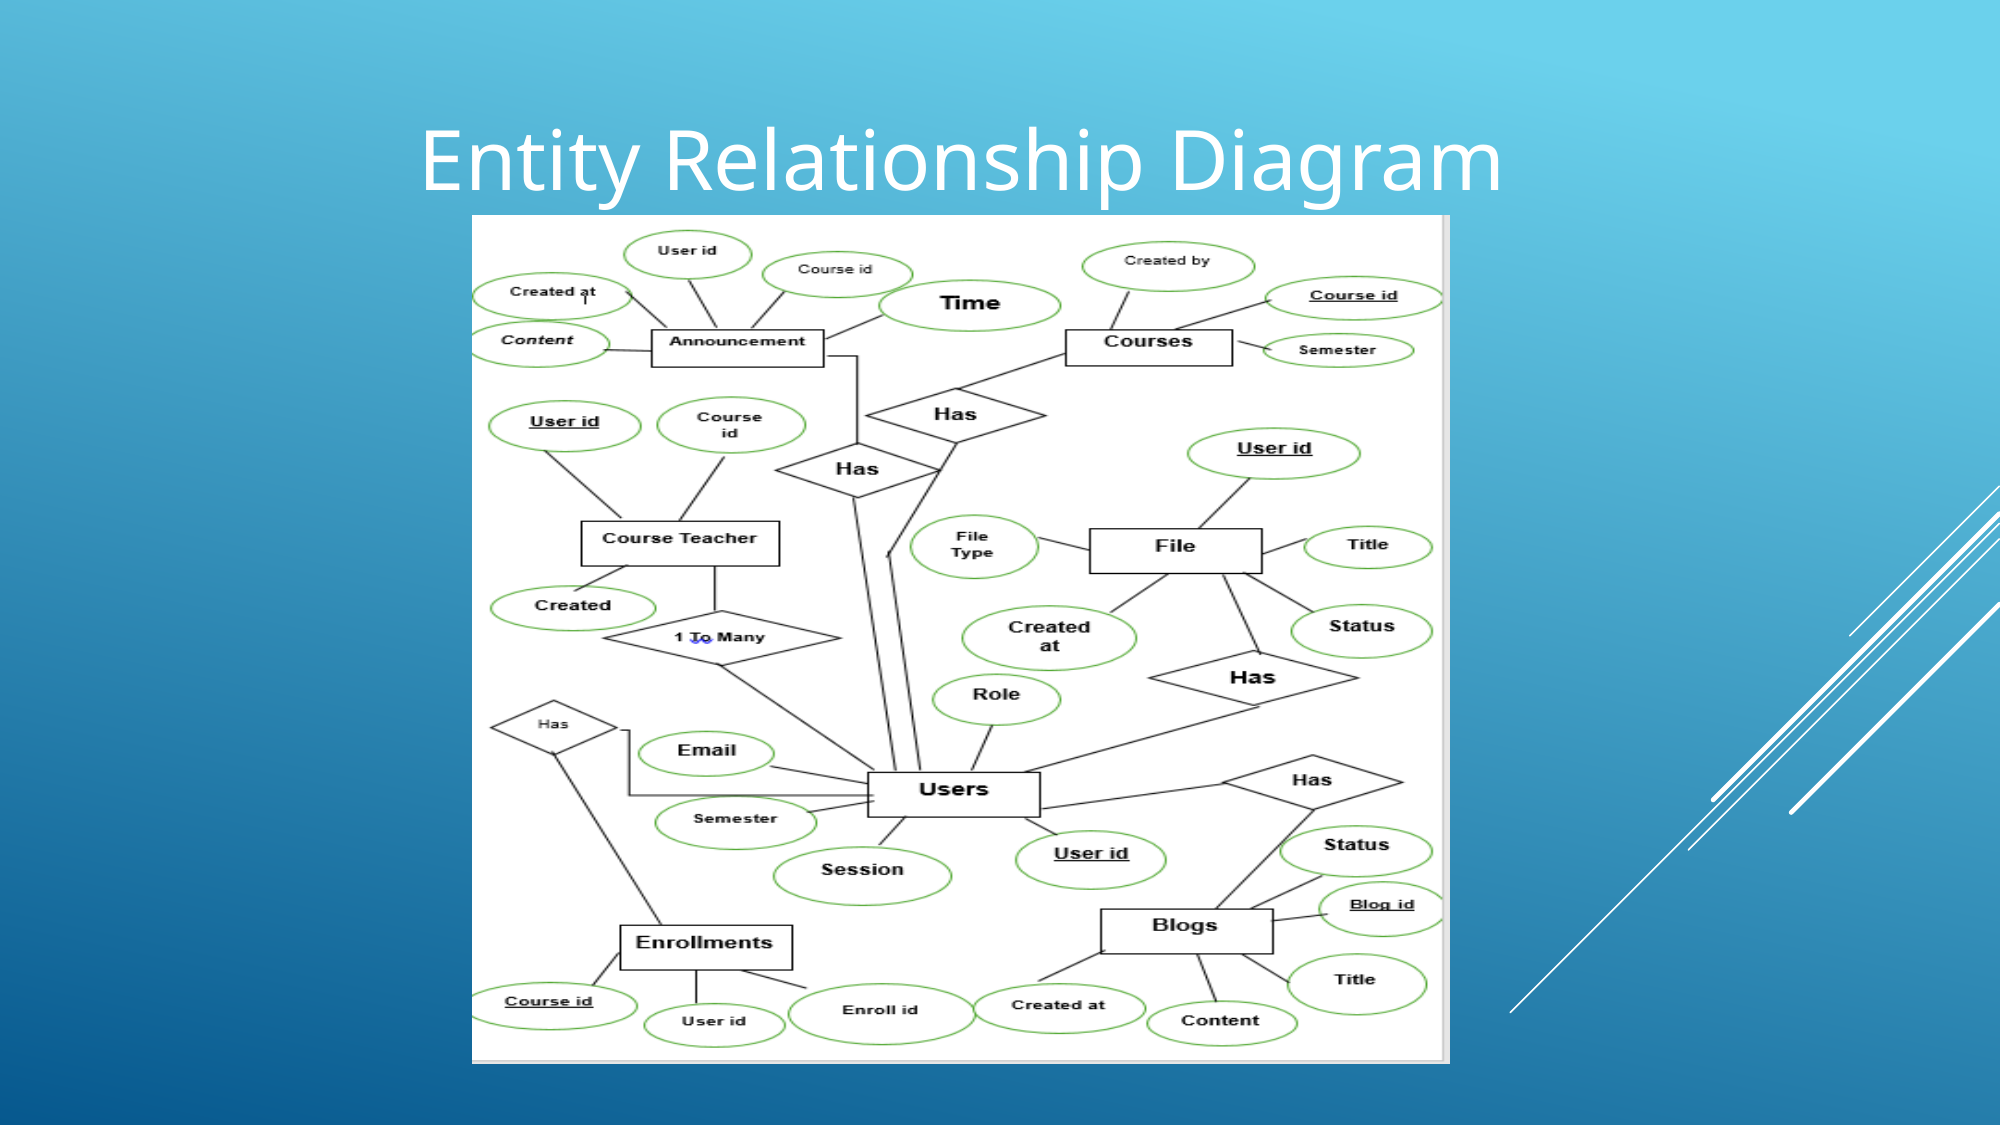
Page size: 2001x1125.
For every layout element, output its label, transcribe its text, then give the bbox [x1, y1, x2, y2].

picture [472, 215, 1450, 1064]
text_box Entity Relationship Diagram [404, 99, 1554, 215]
